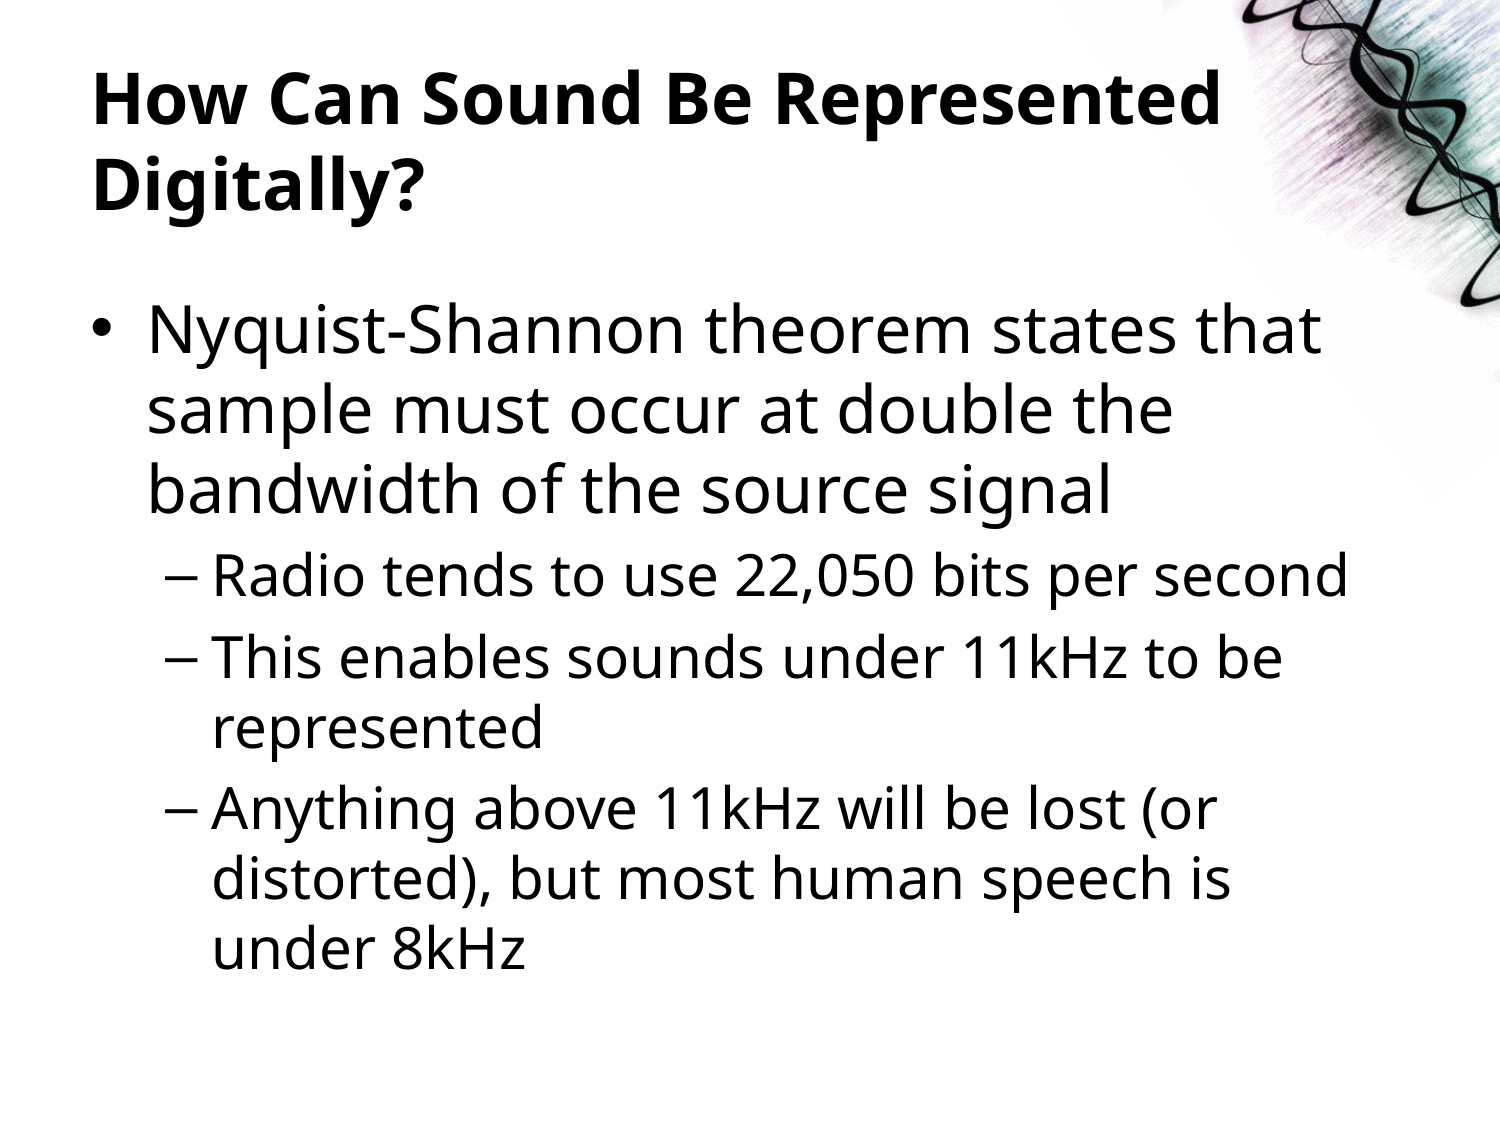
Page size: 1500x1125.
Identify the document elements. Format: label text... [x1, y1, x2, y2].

list Nyquist-Shannon theorem states that sample must occur at double the bandwidth of the source signal Radio tends to use 22,050 bits per second This enables sounds under 11kHz to be represented Anything above 11kHz will be lost (or distorted), but most human speech is under 8kHz [75, 262, 1425, 1005]
title How Can Sound Be Represented Digitally? [75, 45, 1425, 233]
picture [1055, 0, 1500, 504]
